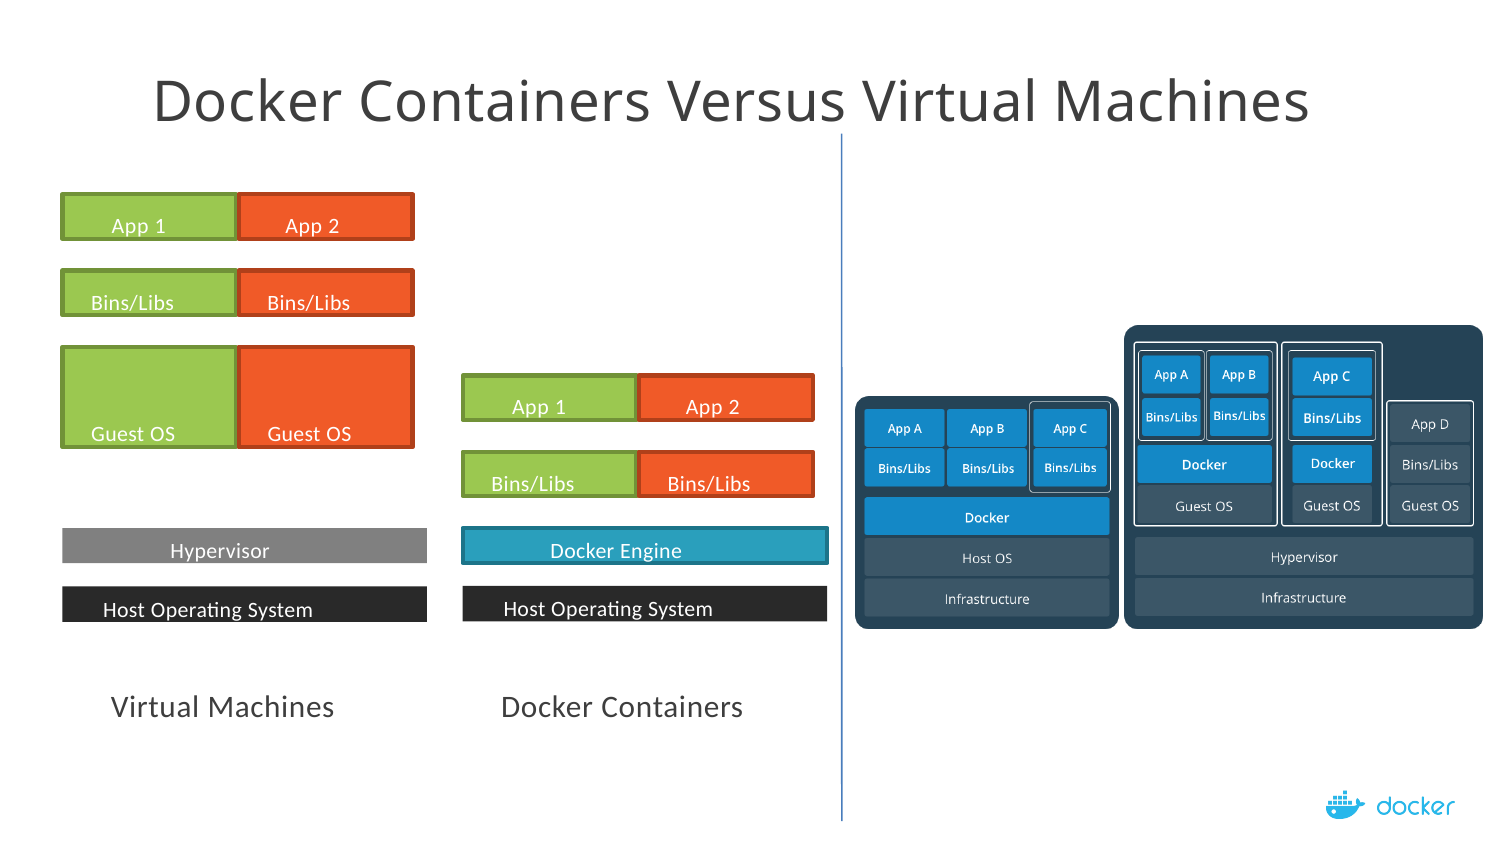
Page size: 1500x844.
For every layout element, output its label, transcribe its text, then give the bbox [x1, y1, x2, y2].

text_box Bins/Libs [62, 270, 237, 316]
text_box Guest OS [62, 346, 237, 448]
text_box Docker Containers [499, 685, 819, 725]
text_box Virtual Machines [109, 685, 394, 725]
text_box Hypervisor [62, 528, 427, 564]
title Docker Containers Versus Virtual Machines [150, 63, 1339, 134]
text_box App 1 [462, 375, 637, 420]
text_box Bins/Libs [462, 451, 637, 497]
text_box App 1 [62, 194, 237, 239]
text_box App 2 [638, 375, 813, 420]
text_box Host Operating System [62, 586, 427, 622]
text_box Bins/Libs [238, 270, 413, 316]
text_box Bins/Libs [638, 451, 813, 497]
text_box Guest OS [238, 346, 413, 448]
text_box App 2 [238, 194, 413, 239]
picture [854, 325, 1484, 629]
picture [1325, 788, 1456, 820]
text_box Docker Engine [462, 528, 828, 564]
text_box Host Operating System [462, 585, 828, 622]
